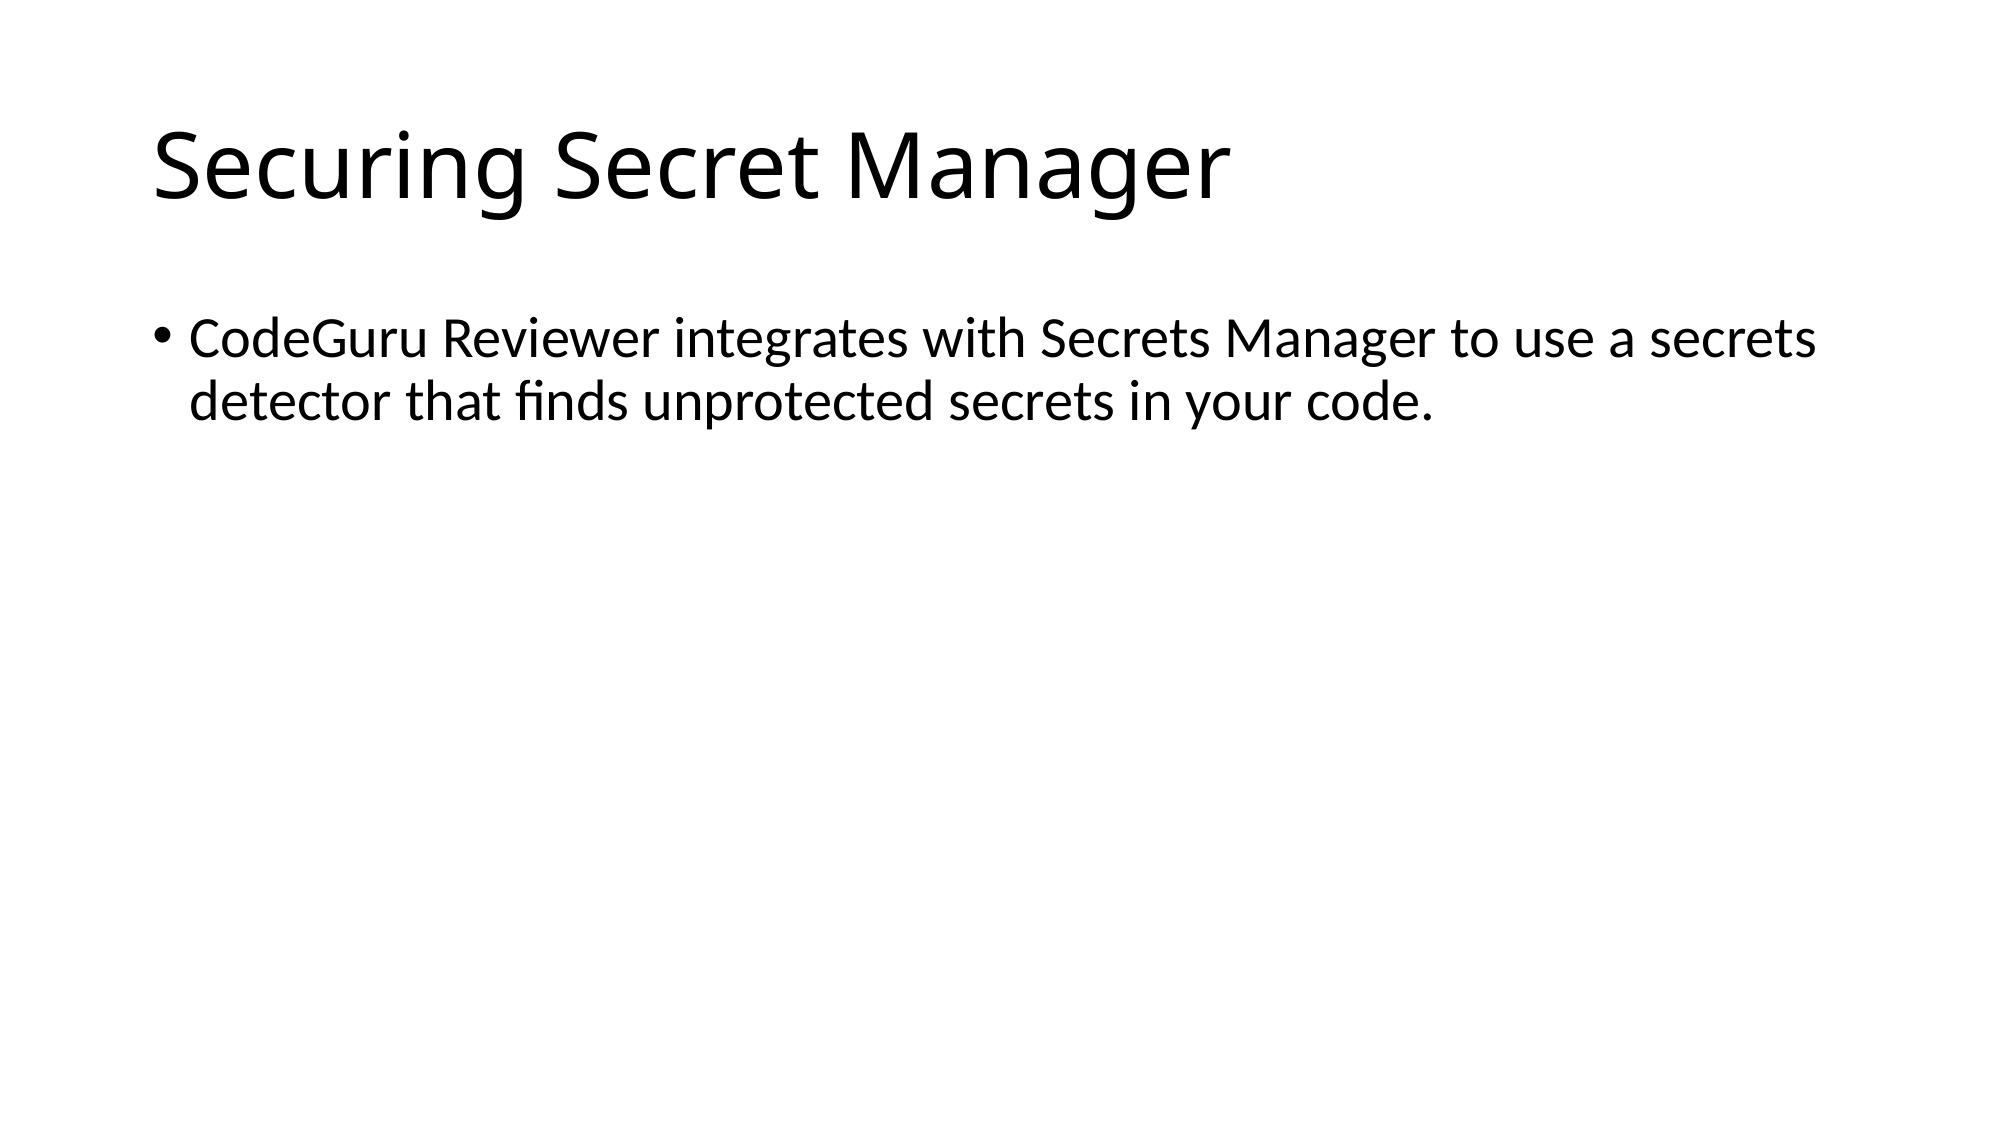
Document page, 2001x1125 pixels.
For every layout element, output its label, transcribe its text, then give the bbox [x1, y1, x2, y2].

list CodeGuru Reviewer integrates with Secrets Manager to use a secrets detector that finds unprotected secrets in your code. [137, 299, 1863, 1014]
title Securing Secret Manager [137, 59, 1863, 278]
